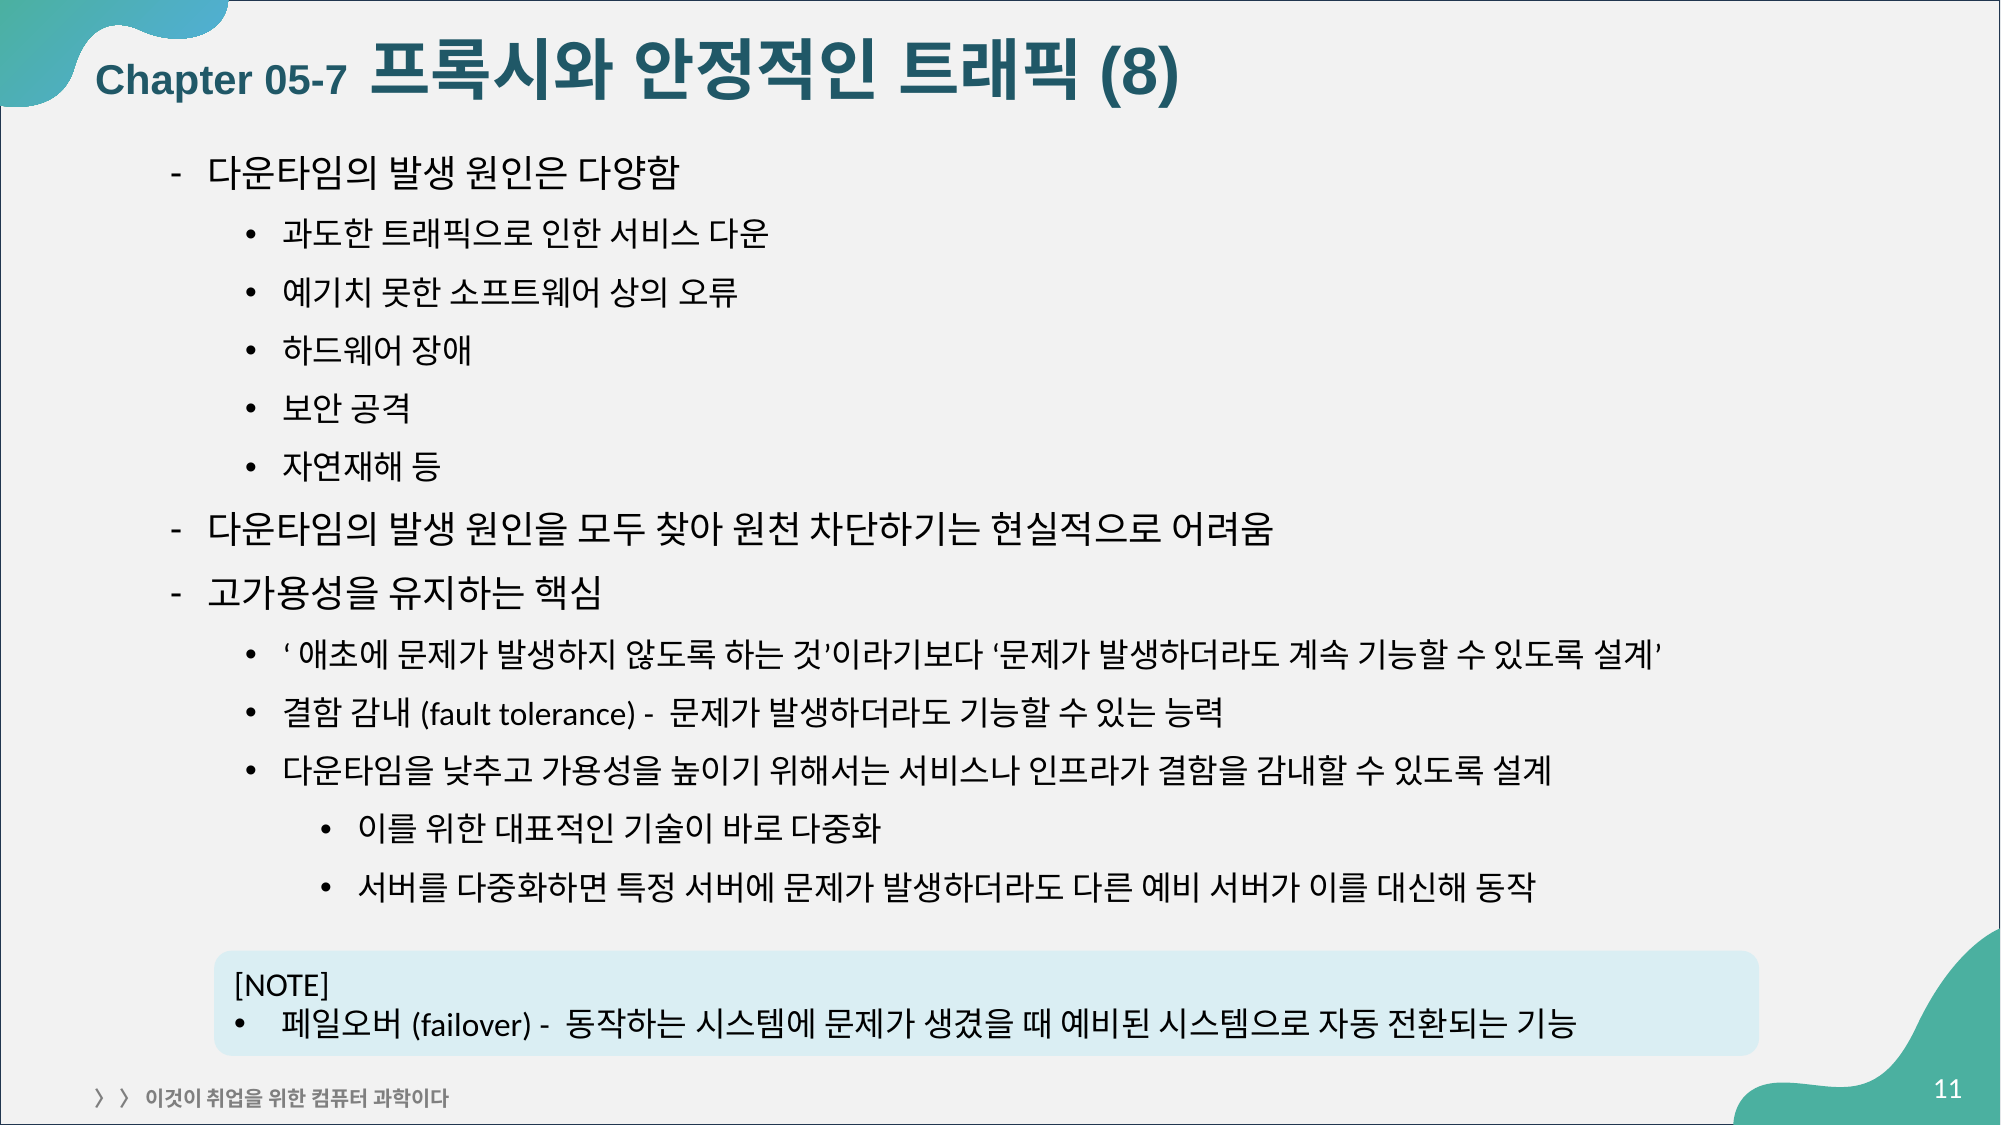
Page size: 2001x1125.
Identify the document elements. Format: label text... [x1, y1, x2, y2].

slide_number ‹#› [1917, 1061, 1984, 1122]
footer 〉 〉 이것이 취업을 위한 컴퓨터 과학이다 [79, 1078, 755, 1114]
title Chapter 05-7 프록시와 안정적인 트래픽(8) [79, 17, 1931, 128]
list 다운타임의 발생 원인은 다양함 과도한 트래픽으로 인한 서비스 다운 예기치 못한 소프트웨어 상의 오류 하드웨어 장애 보안 공격 자연재해 등 다운타임의 발생 원인을 모두 찾아 원천 차단하기는 현실적으로 어려움 고가용성을 유지하는 핵심 ‘애초에 문제가 발생하지 않도록 하는 것’이라기보다 ‘문제가 발생하더라도 계속 기능할 수 있도록 설계’ 결함 감내(fault tolerance) - 문제가 발생하더라도 기능할 수 있는 능력 다운타임을 낮추고 가용성을 높이기 위해서는 서비스나 인프라가 결함을 감내할 수 있도록 설계 이를 위한 대표적인 기술이 바로 다중화 서버를 다중화하면 특정 서버에 문제가 발생하더라도 다른 예비 서버가 이를 대신해 동작 [79, 133, 1931, 1035]
text_box [NOTE] 페일오버(failover) - 동작하는 시스템에 문제가 생겼을 때 예비된 시스템으로 자동 전환되는 기능 [214, 950, 1760, 1056]
